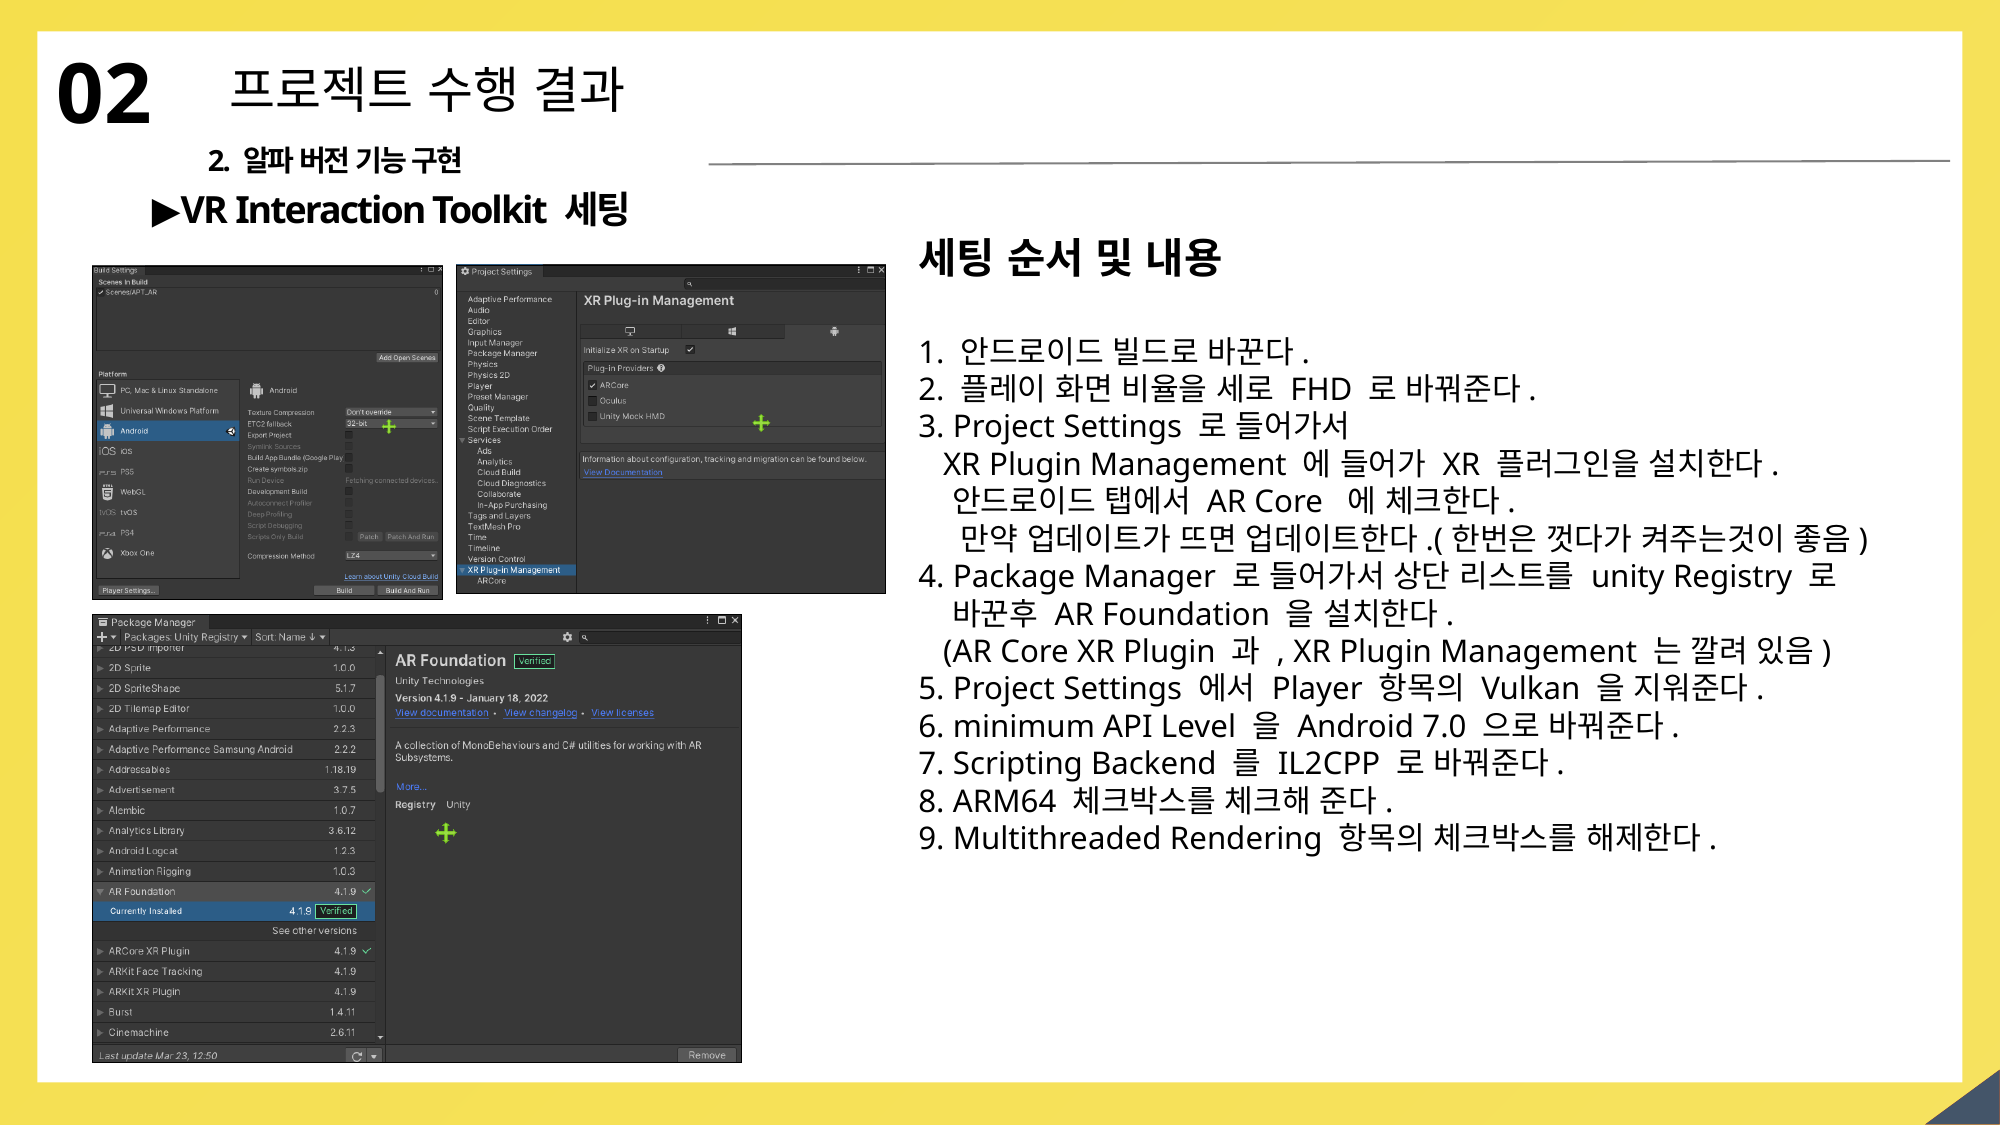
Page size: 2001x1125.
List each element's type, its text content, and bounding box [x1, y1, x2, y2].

text_box 세팅 순서 및 내용 1. 안드로이드 빌드로 바꾼다. 2. 플레이 화면 비율을 세로 FHD 로 바꿔준다. 3. Project Settings 로 들어가서 XR Plugin Management 에 들어가 XR 플러그인을 설치한다. 안드로이드 탭에서 AR Core 에 체크한다. 만약 업데이트가 뜨면 업데이트한다.(한번은 껏다가 켜주는것이 좋음) 4. Package Manager 로 들어가서 상단 리스트를 unity Registry 로 바꾼후 AR Foundation 을 설치한다. (AR Core XR Plugin 과 , XR Plugin Management 는 깔려 있음) 5. Project Settings 에서 Player 항목의 Vulkan 을 지워준다. 6. minimum API Level 을 Android 7.0 으로 바꿔준다. 7. Scripting Backend 를 IL2CPP 로 바꿔준다. 8. ARM64 체크박스를 체크해 준다. 9. Multithreaded Rendering 항목의 체크박스를 해제한다. [903, 224, 1961, 1006]
picture [455, 264, 886, 594]
picture [91, 265, 444, 600]
text_box 2. 알파 버전 기능 구현 [193, 134, 798, 179]
picture [91, 613, 742, 1064]
text_box 프로젝트 수행 결과 [215, 51, 641, 127]
text_box ▶VR Interaction Toolkit 세팅 [137, 179, 1492, 239]
text_box [798, 160, 1951, 165]
text_box [35, 29, 1964, 1085]
text_box 02 [41, 32, 233, 148]
